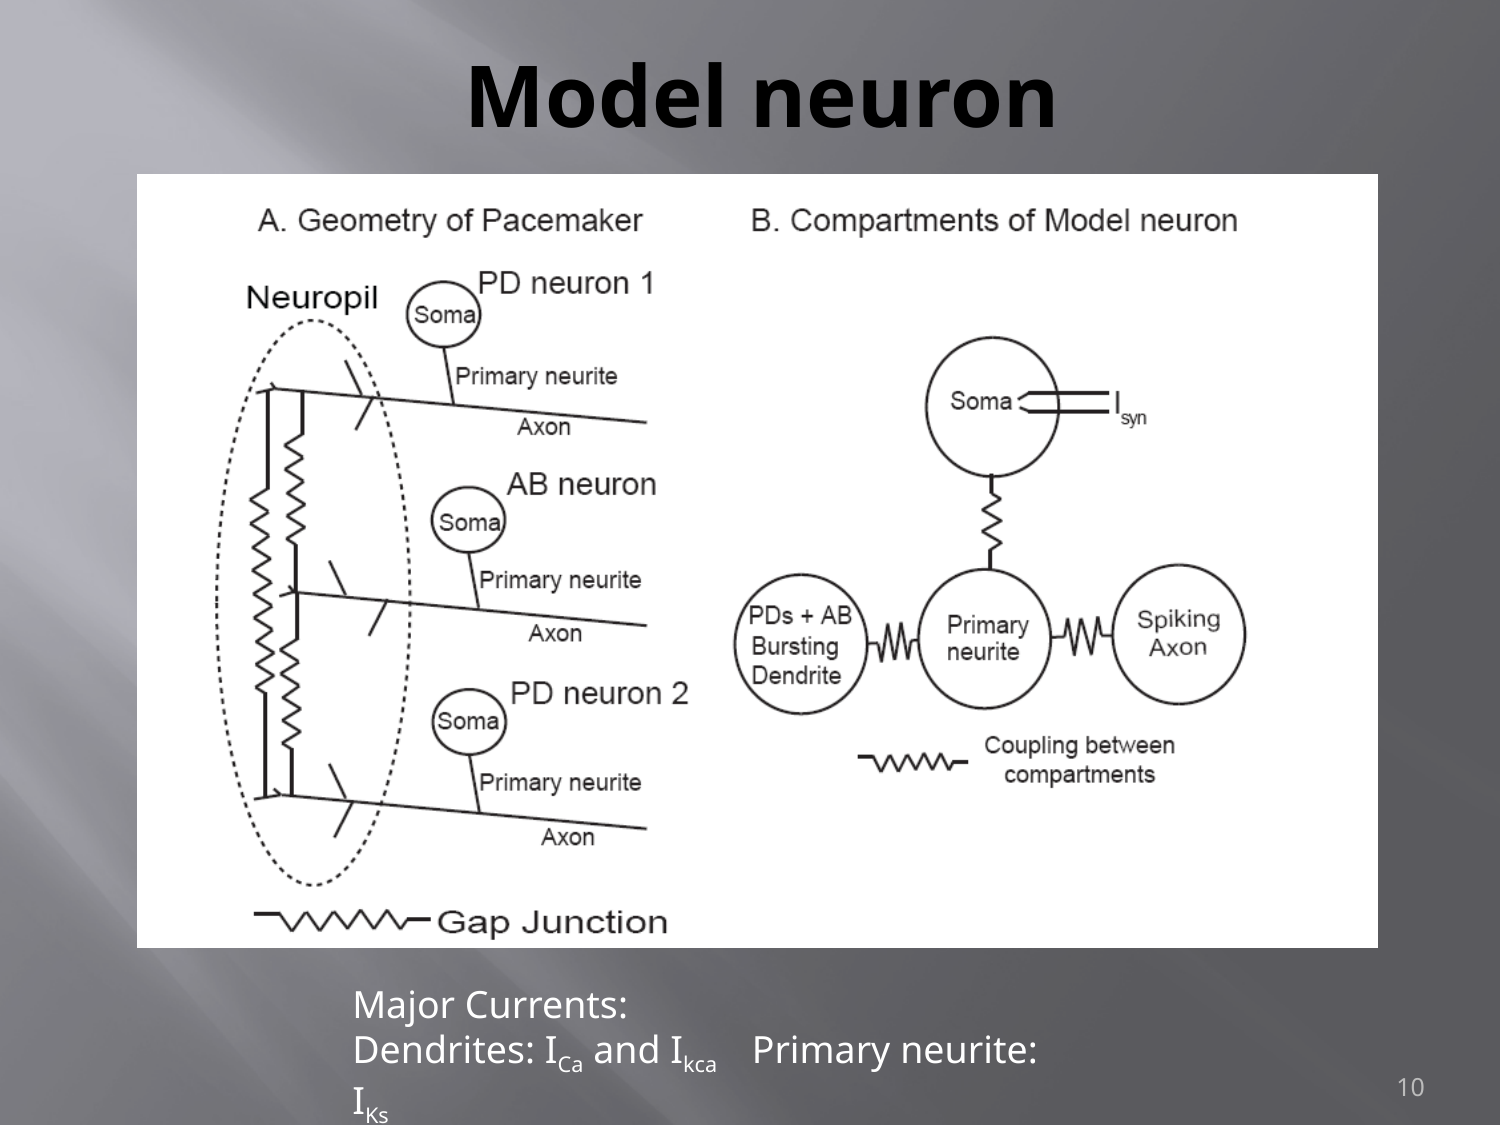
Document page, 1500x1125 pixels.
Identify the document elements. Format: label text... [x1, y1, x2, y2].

text_box Major Currents: Dendrites: ICa and Ikca Primary neurite: IKs Axon: INa and IK,dr Soma: Isyn [337, 990, 1088, 1125]
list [137, 174, 1379, 948]
title Model neuron [87, 0, 1438, 188]
slide_number 10 [1299, 1052, 1425, 1113]
